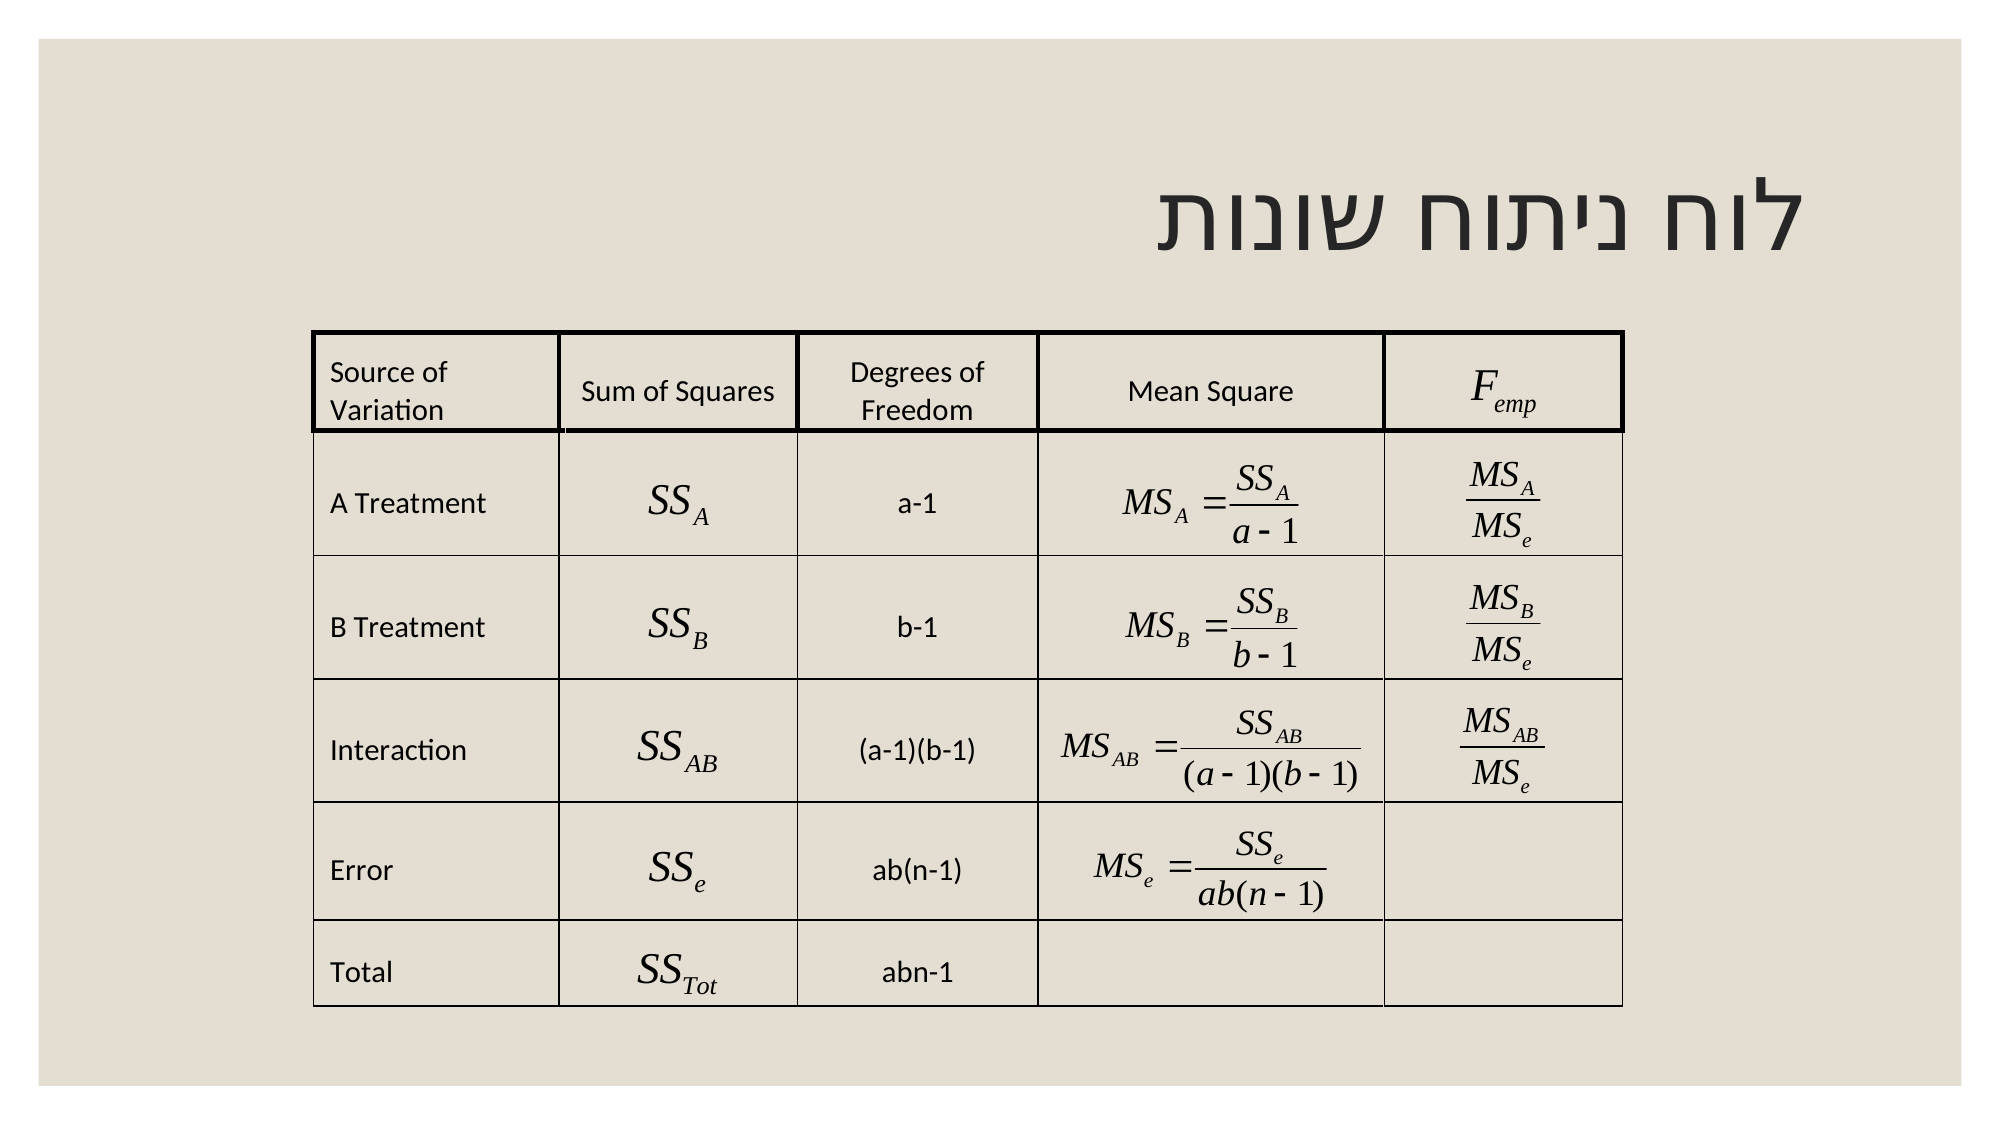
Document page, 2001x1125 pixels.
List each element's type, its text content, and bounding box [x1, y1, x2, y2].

title לוח ניתוח שונות [174, 105, 1825, 331]
picture [311, 330, 1628, 1072]
